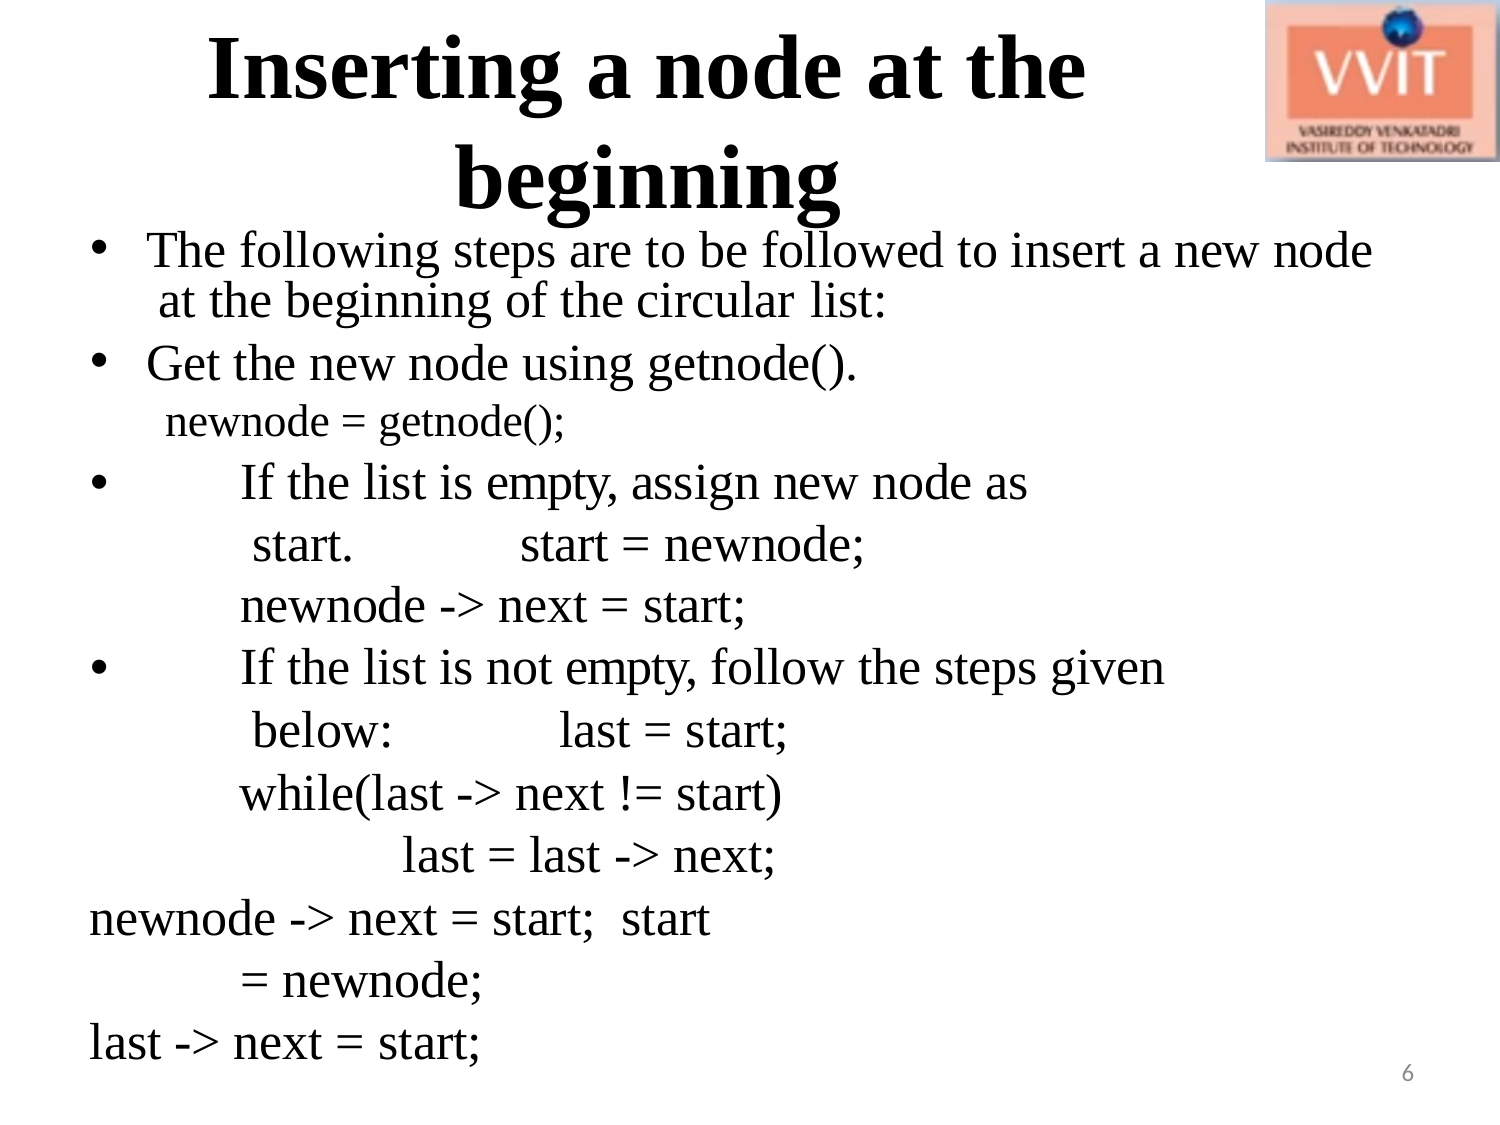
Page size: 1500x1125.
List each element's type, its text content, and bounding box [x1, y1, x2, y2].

slide_number 6 [1367, 746, 1415, 1125]
picture [1265, 0, 1500, 163]
title Inserting a node at the beginning [0, 4, 1294, 227]
text_box The following steps are to be followed to insert a new node at the beginning of the circular list: Get the new node using getnode(). newnode = getnode(); If the list is empty, assign new node as start. start = newnode; newnode -> next = start; If the list is not empty, follow the steps given below: last = start; while(last -> next != start) last = last -> next; newnode -> next = start; start = newnode; last -> next = start; [87, 213, 1382, 1071]
